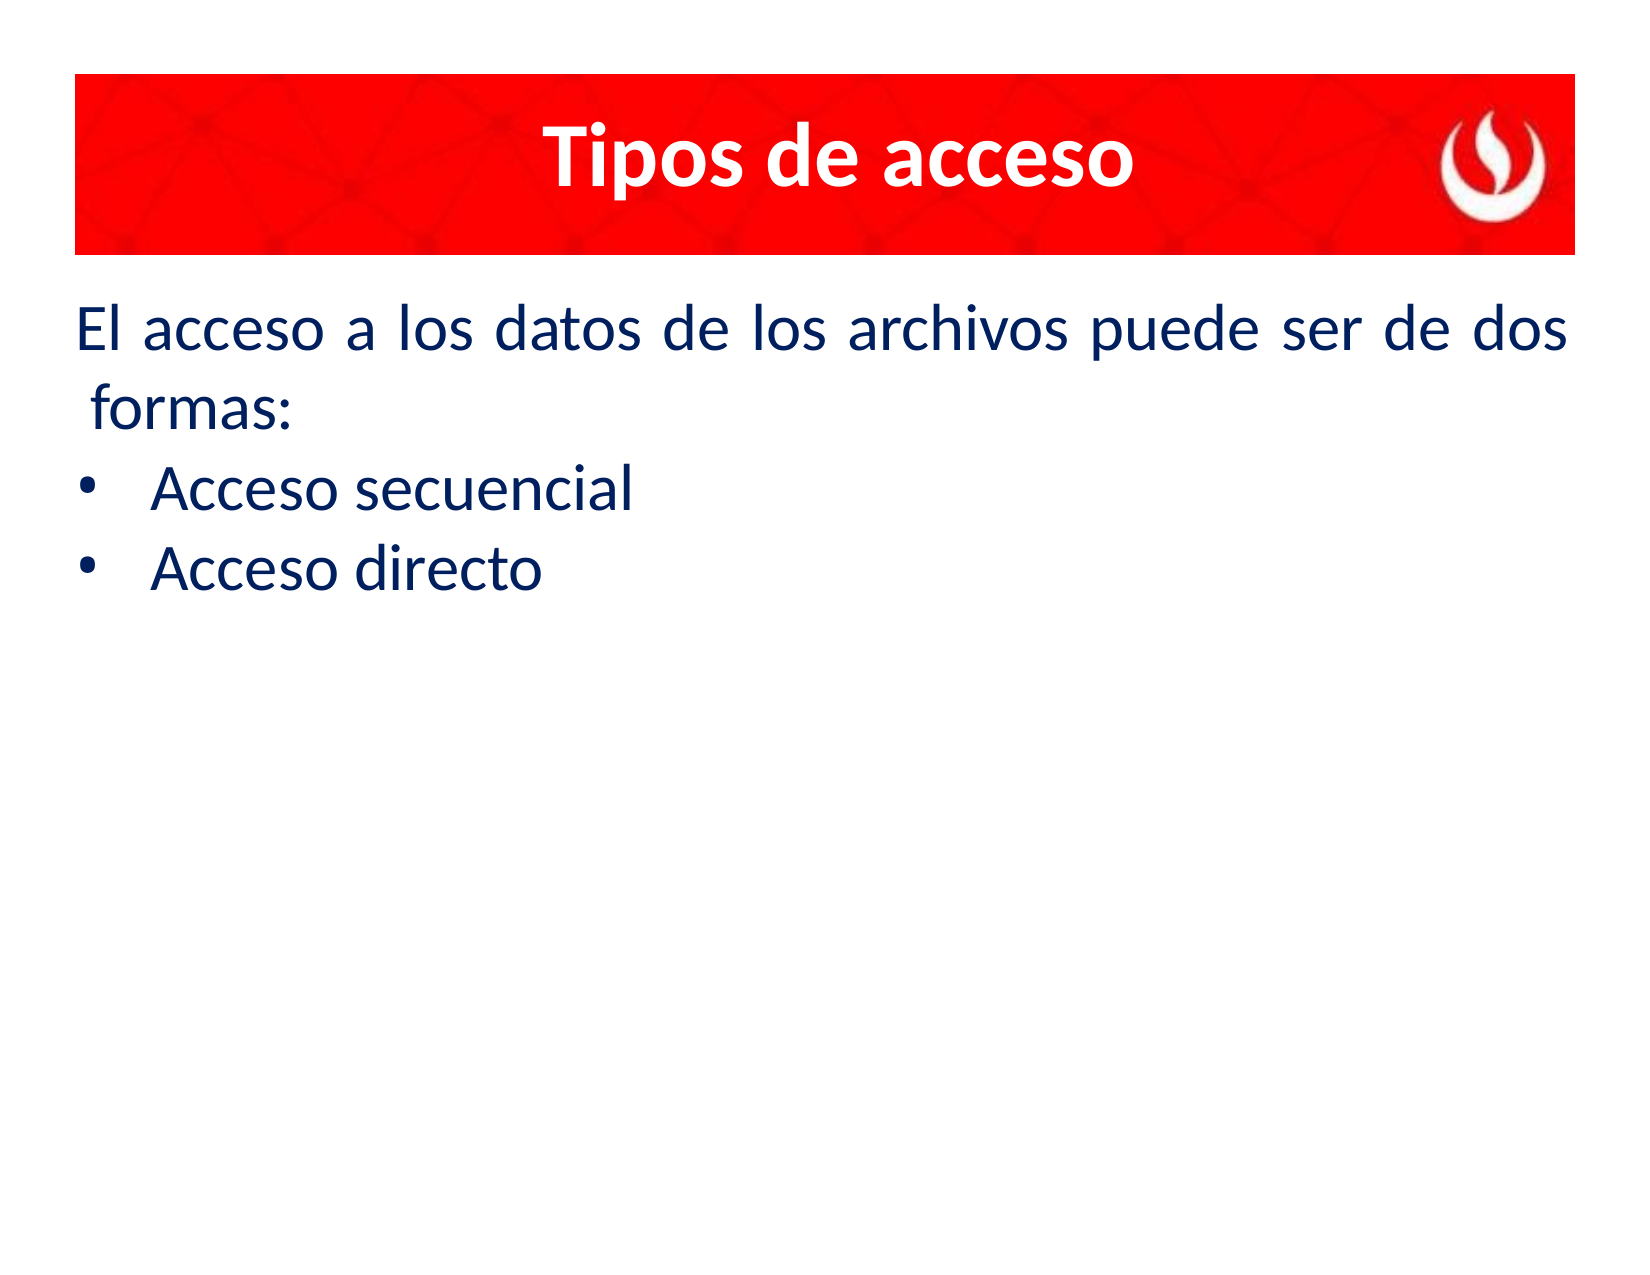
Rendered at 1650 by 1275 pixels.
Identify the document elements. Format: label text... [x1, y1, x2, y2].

picture [75, 74, 1575, 255]
title Tipos de acceso [540, 92, 1138, 281]
text_box El acceso a los datos de los archivos puede ser de dos formas: Acceso secuencial Acceso directo [72, 281, 1578, 604]
